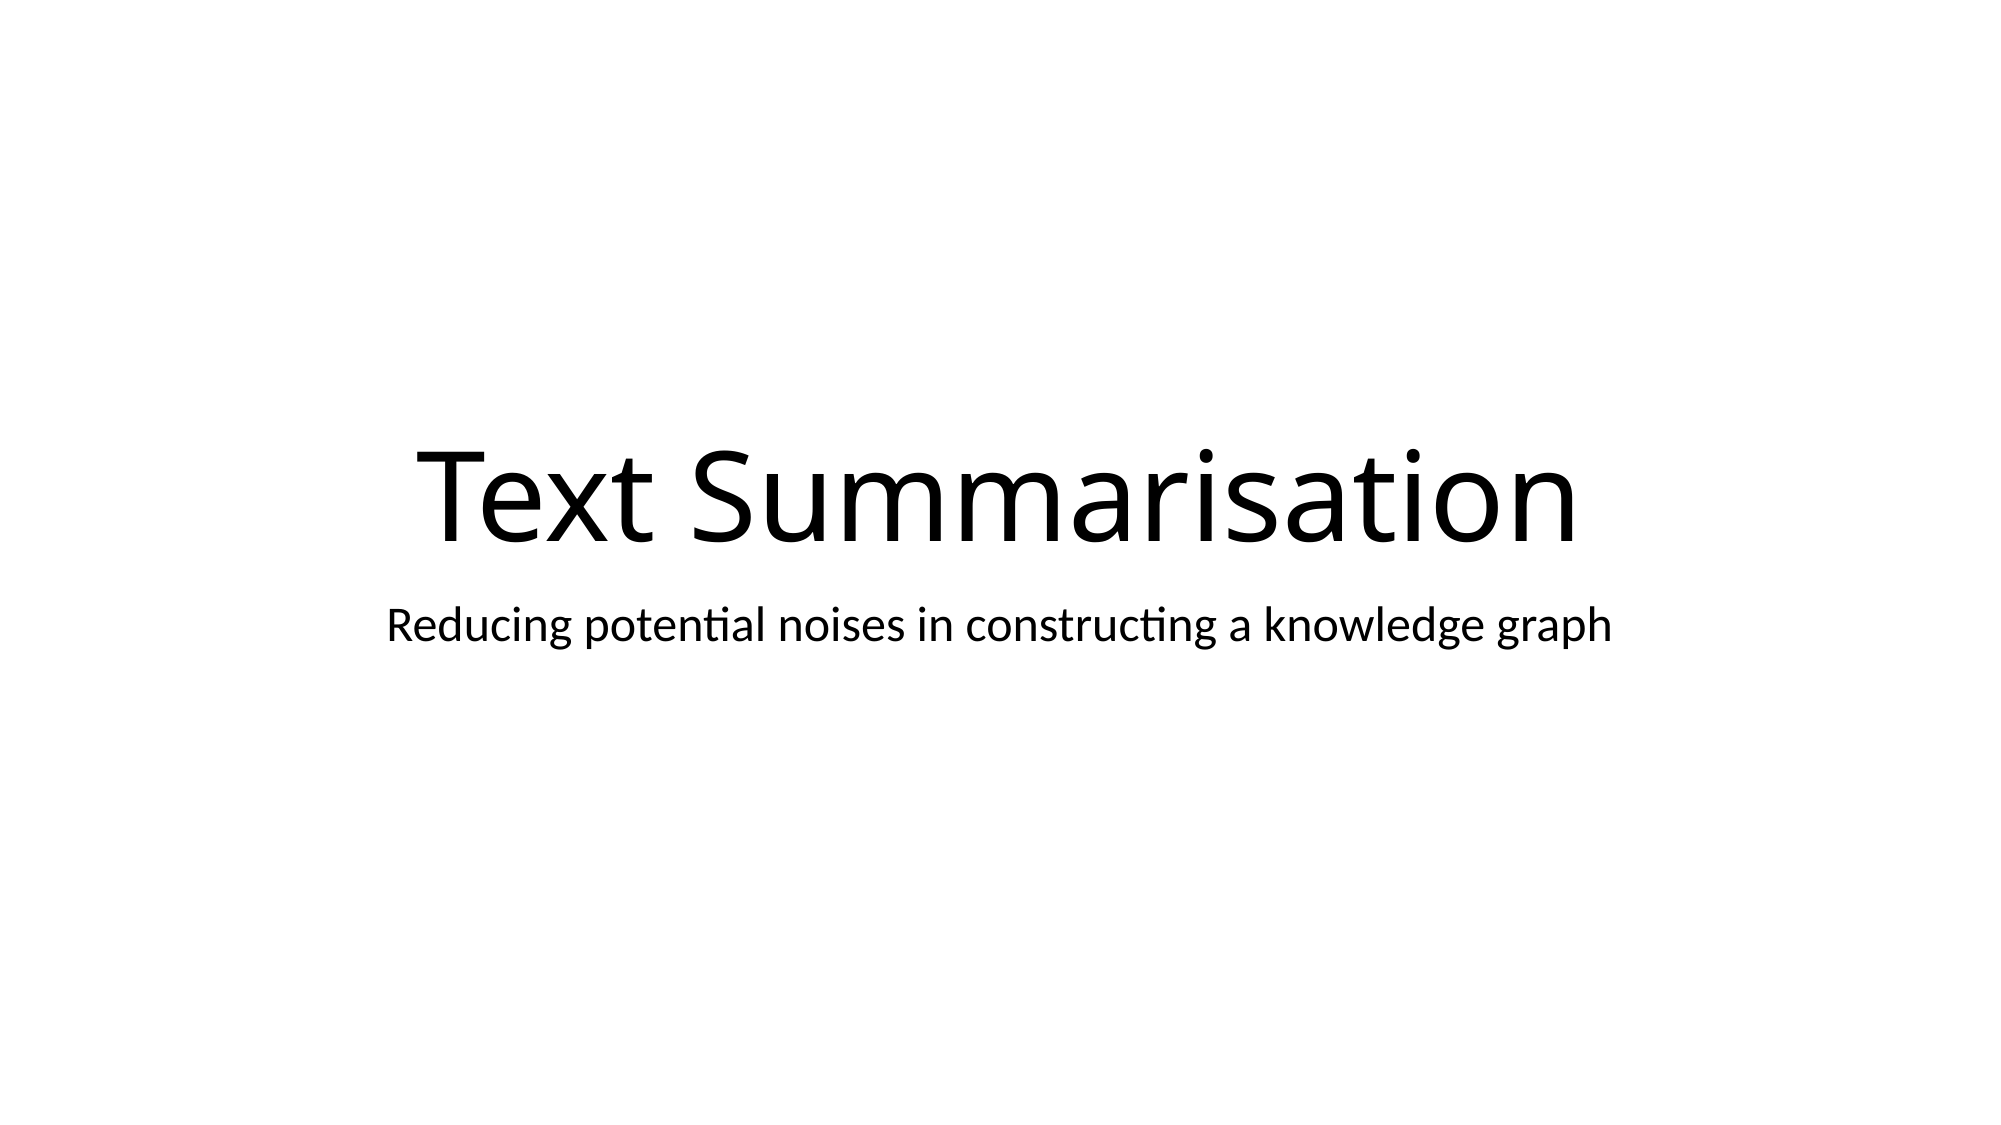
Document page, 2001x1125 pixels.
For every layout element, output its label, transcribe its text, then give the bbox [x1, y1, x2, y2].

title Text Summarisation [249, 184, 1750, 576]
subtitle Reducing potential noises in constructing a knowledge graph [249, 590, 1750, 863]
